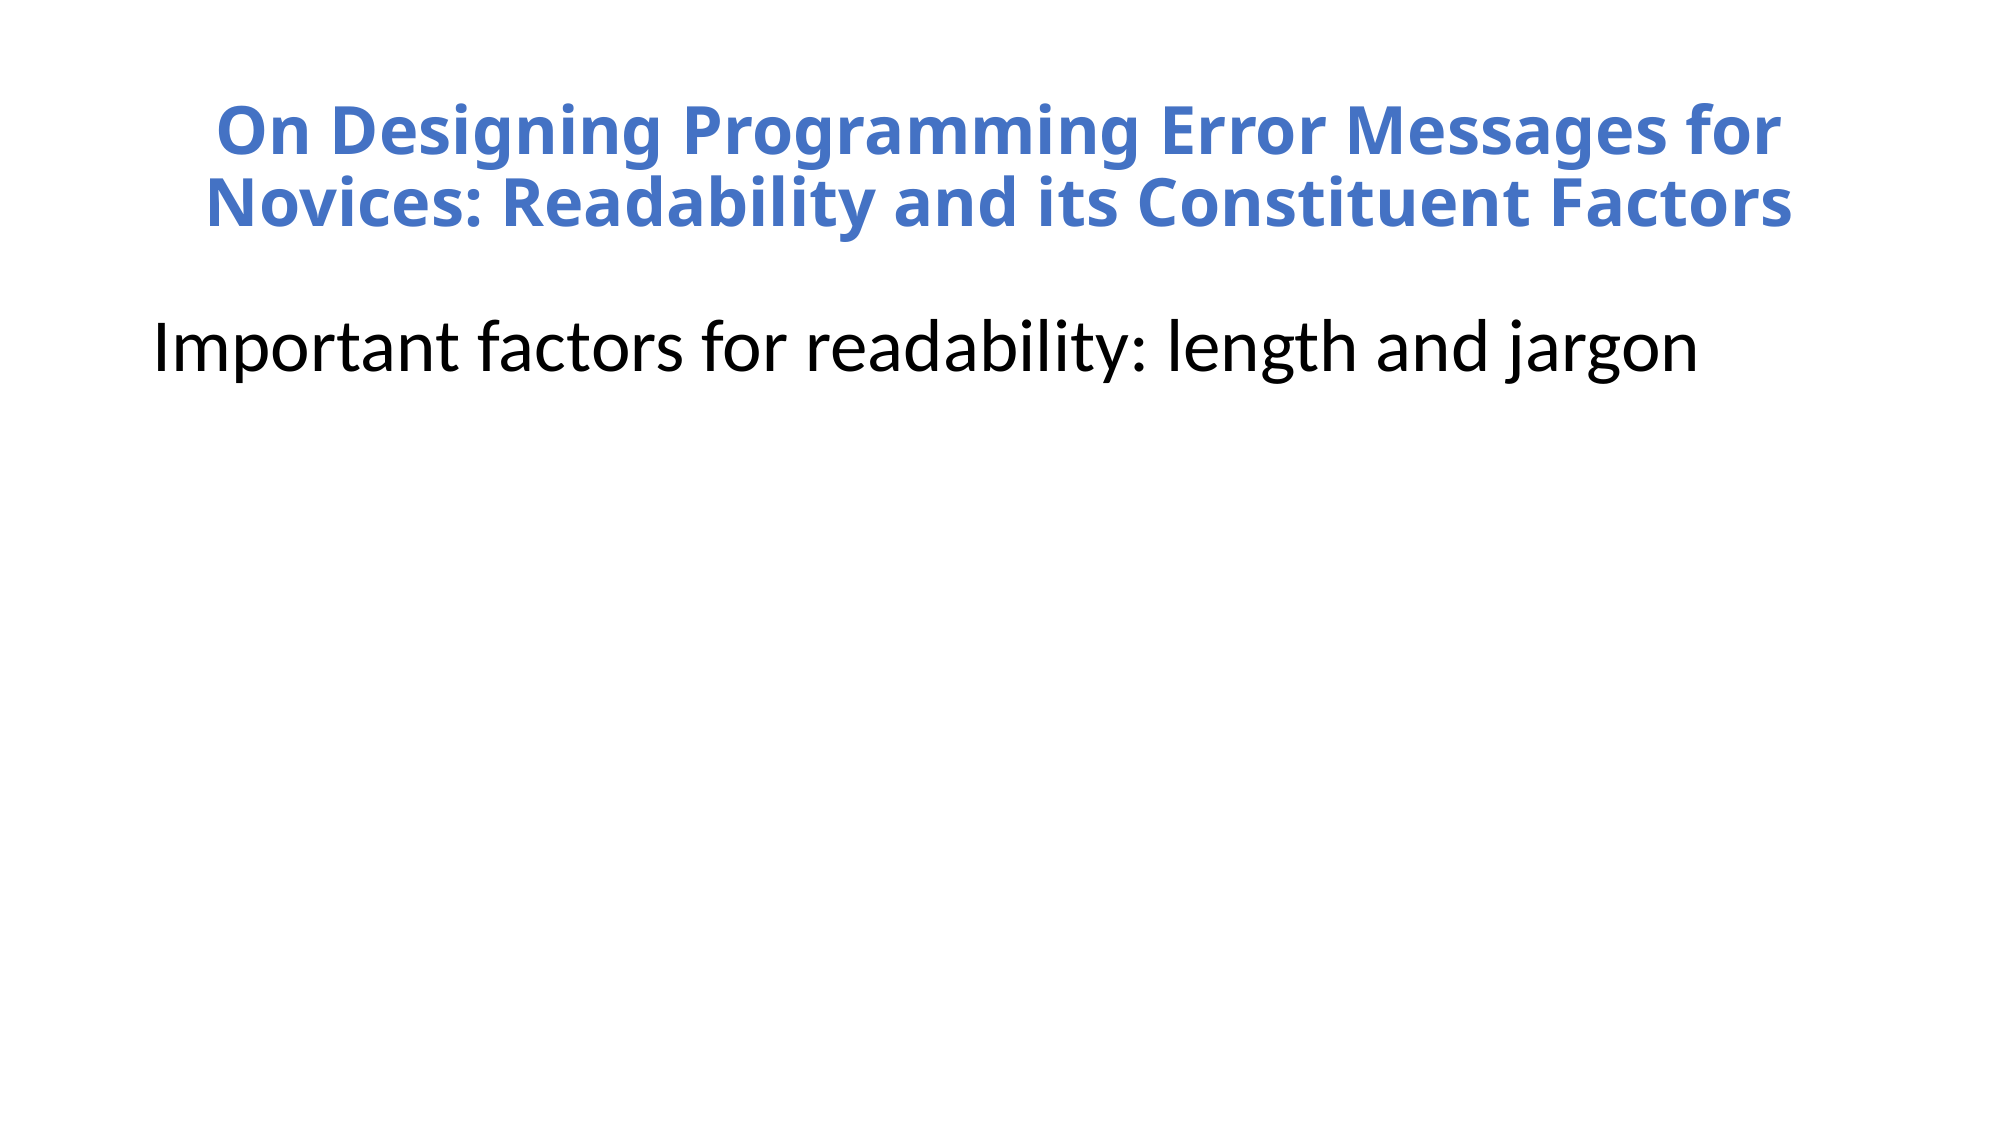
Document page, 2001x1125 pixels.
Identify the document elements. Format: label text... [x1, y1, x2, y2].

list Important factors for readability: length and jargon [137, 299, 1863, 1014]
title On Designing Programming Error Messages for Novices: Readability and its Constituent Factors [137, 59, 1863, 278]
